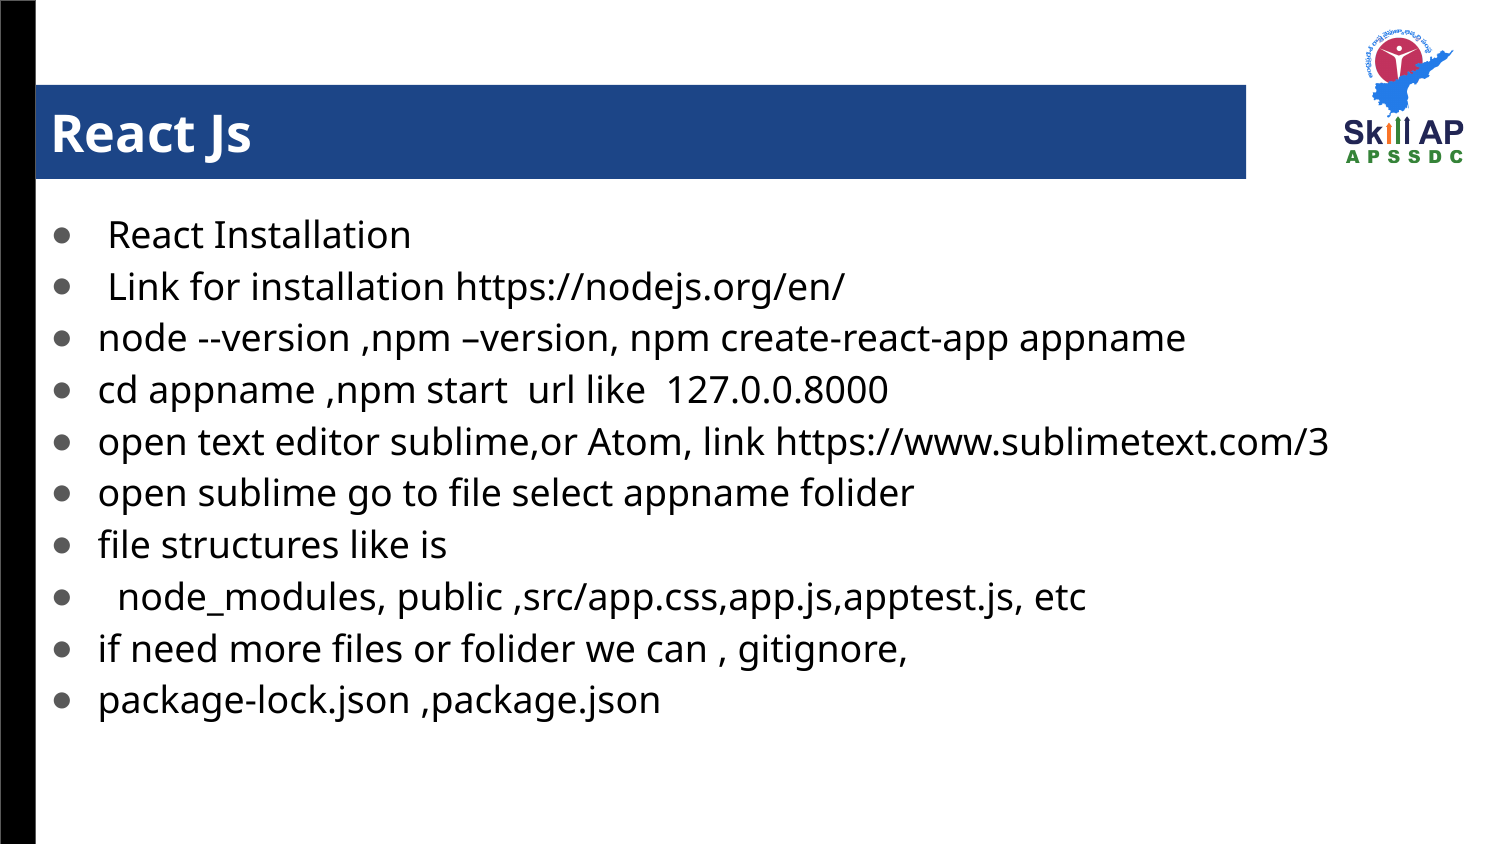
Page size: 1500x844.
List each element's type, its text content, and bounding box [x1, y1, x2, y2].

text_box [0, 0, 36, 844]
picture [1330, 24, 1476, 170]
list React Installation Link for installation https://nodejs.org/en/ node --version ,npm –version, npm create-react-app appname cd appname ,npm start url like 127.0.0.8000 open text editor sublime,or Atom, link https://www.sublimetext.com/3 open sublime go to file select appname folider file structures like is node_modules, public ,src/app.css,app.js,apptest.js, etc if need more files or folider we can , gitignore, package-lock.json ,package.json [36, 189, 1434, 750]
title React Js [36, 84, 1247, 179]
